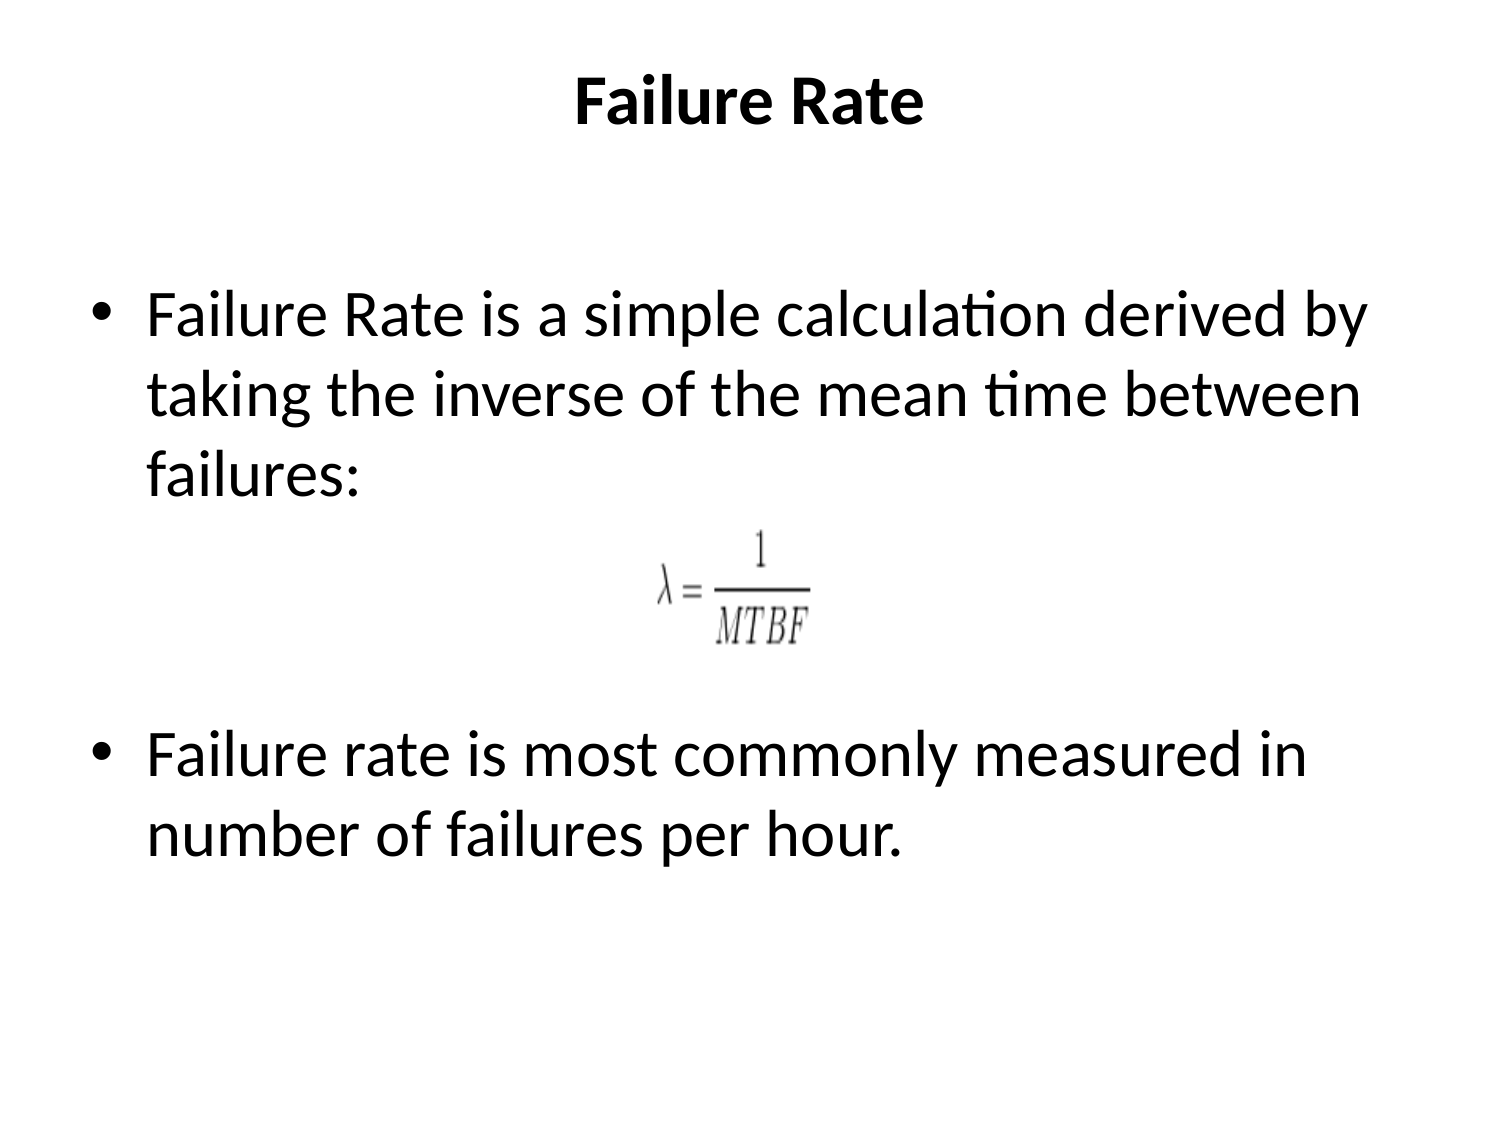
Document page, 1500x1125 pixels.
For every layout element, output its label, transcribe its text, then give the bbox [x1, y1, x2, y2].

list Failure Rate is a simple calculation derived by taking the inverse of the mean time between failures: Failure rate is most commonly measured in number of failures per hour. [75, 262, 1425, 1005]
title Failure Rate [75, 45, 1425, 233]
picture [625, 527, 875, 663]
